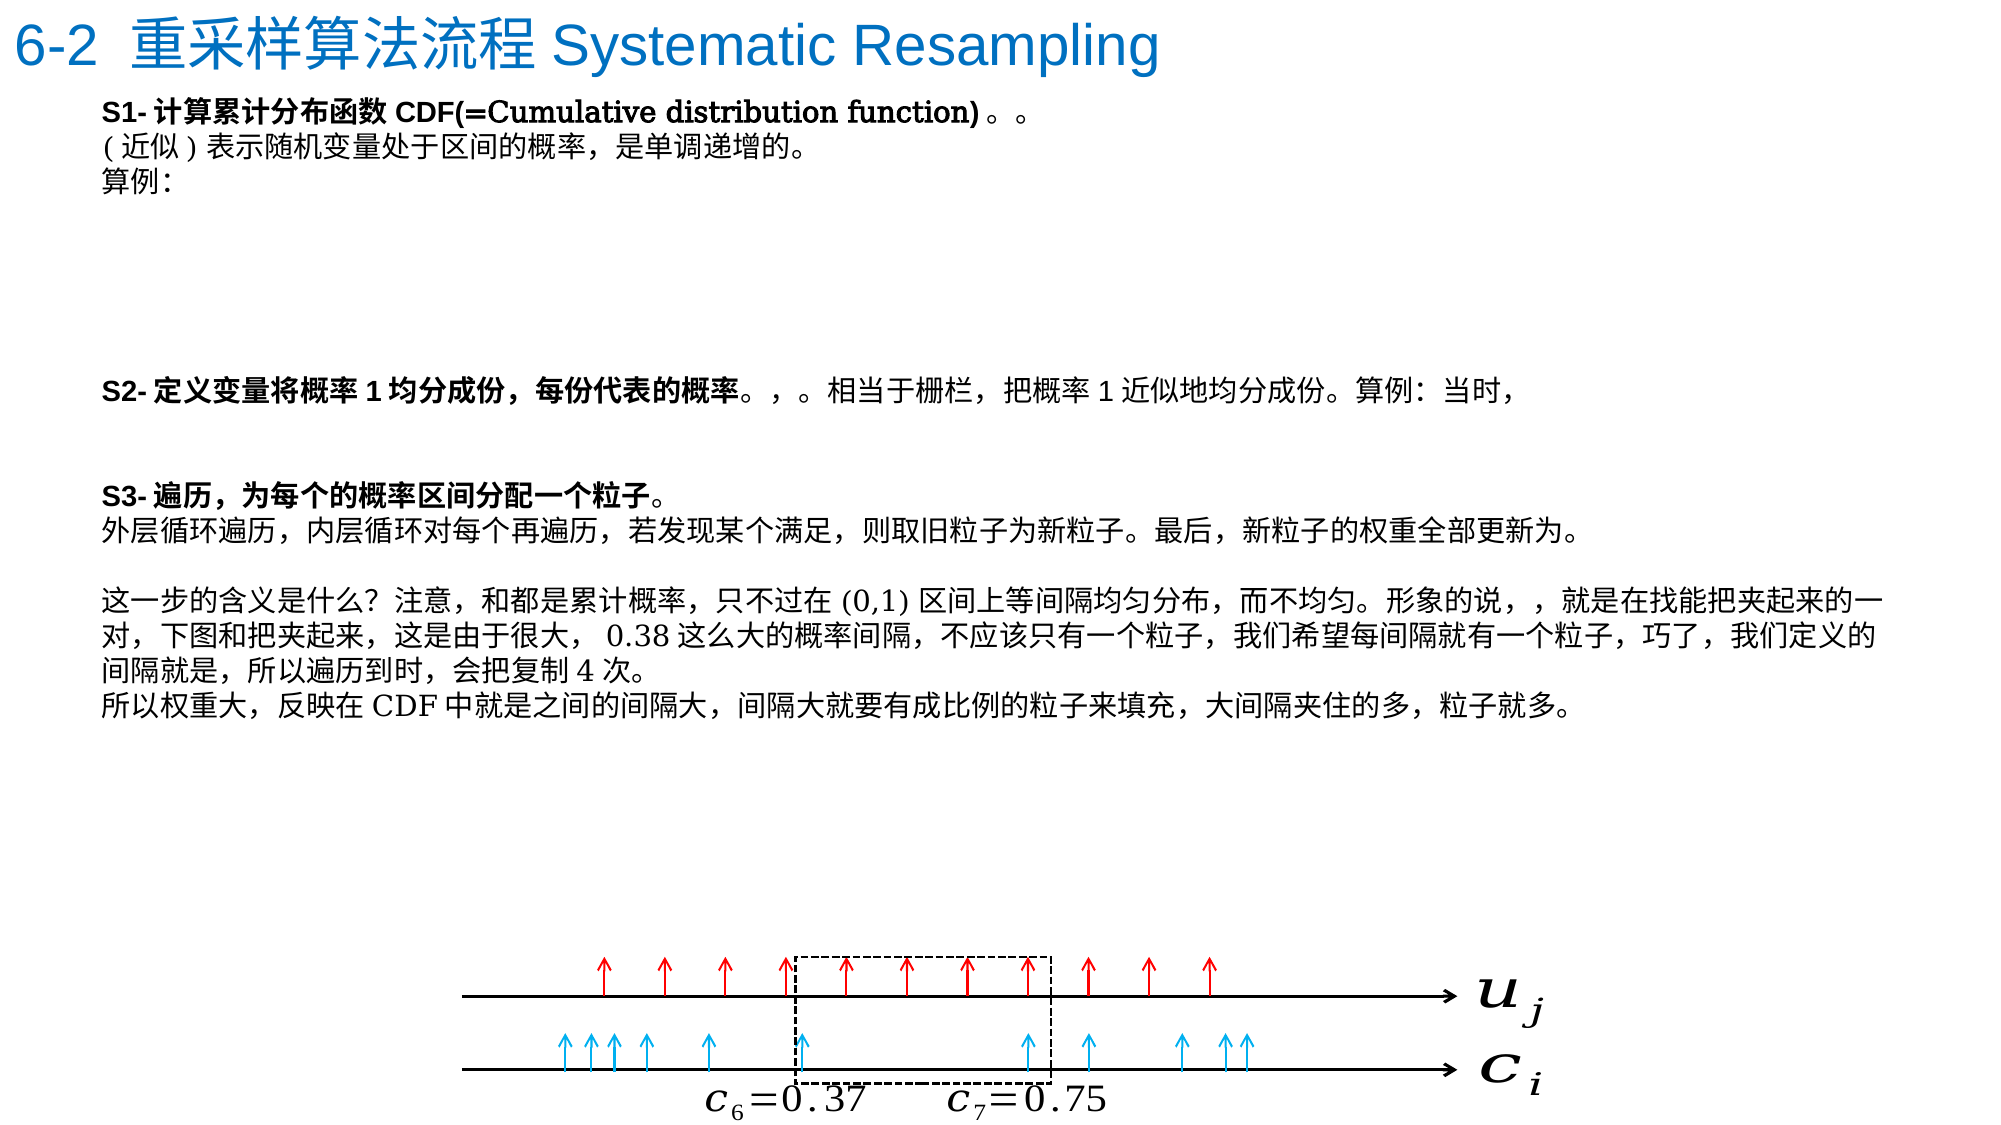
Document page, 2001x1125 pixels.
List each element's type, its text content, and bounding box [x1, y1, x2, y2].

text_box [968, 956, 1027, 996]
text_box [847, 956, 906, 996]
text_box [794, 997, 1052, 1069]
text_box 6-2 重采样算法流程Systematic Resampling [0, 0, 1198, 85]
text_box [1029, 956, 1052, 996]
text_box [794, 1070, 1052, 1085]
text_box [794, 956, 846, 996]
text_box [908, 956, 967, 996]
